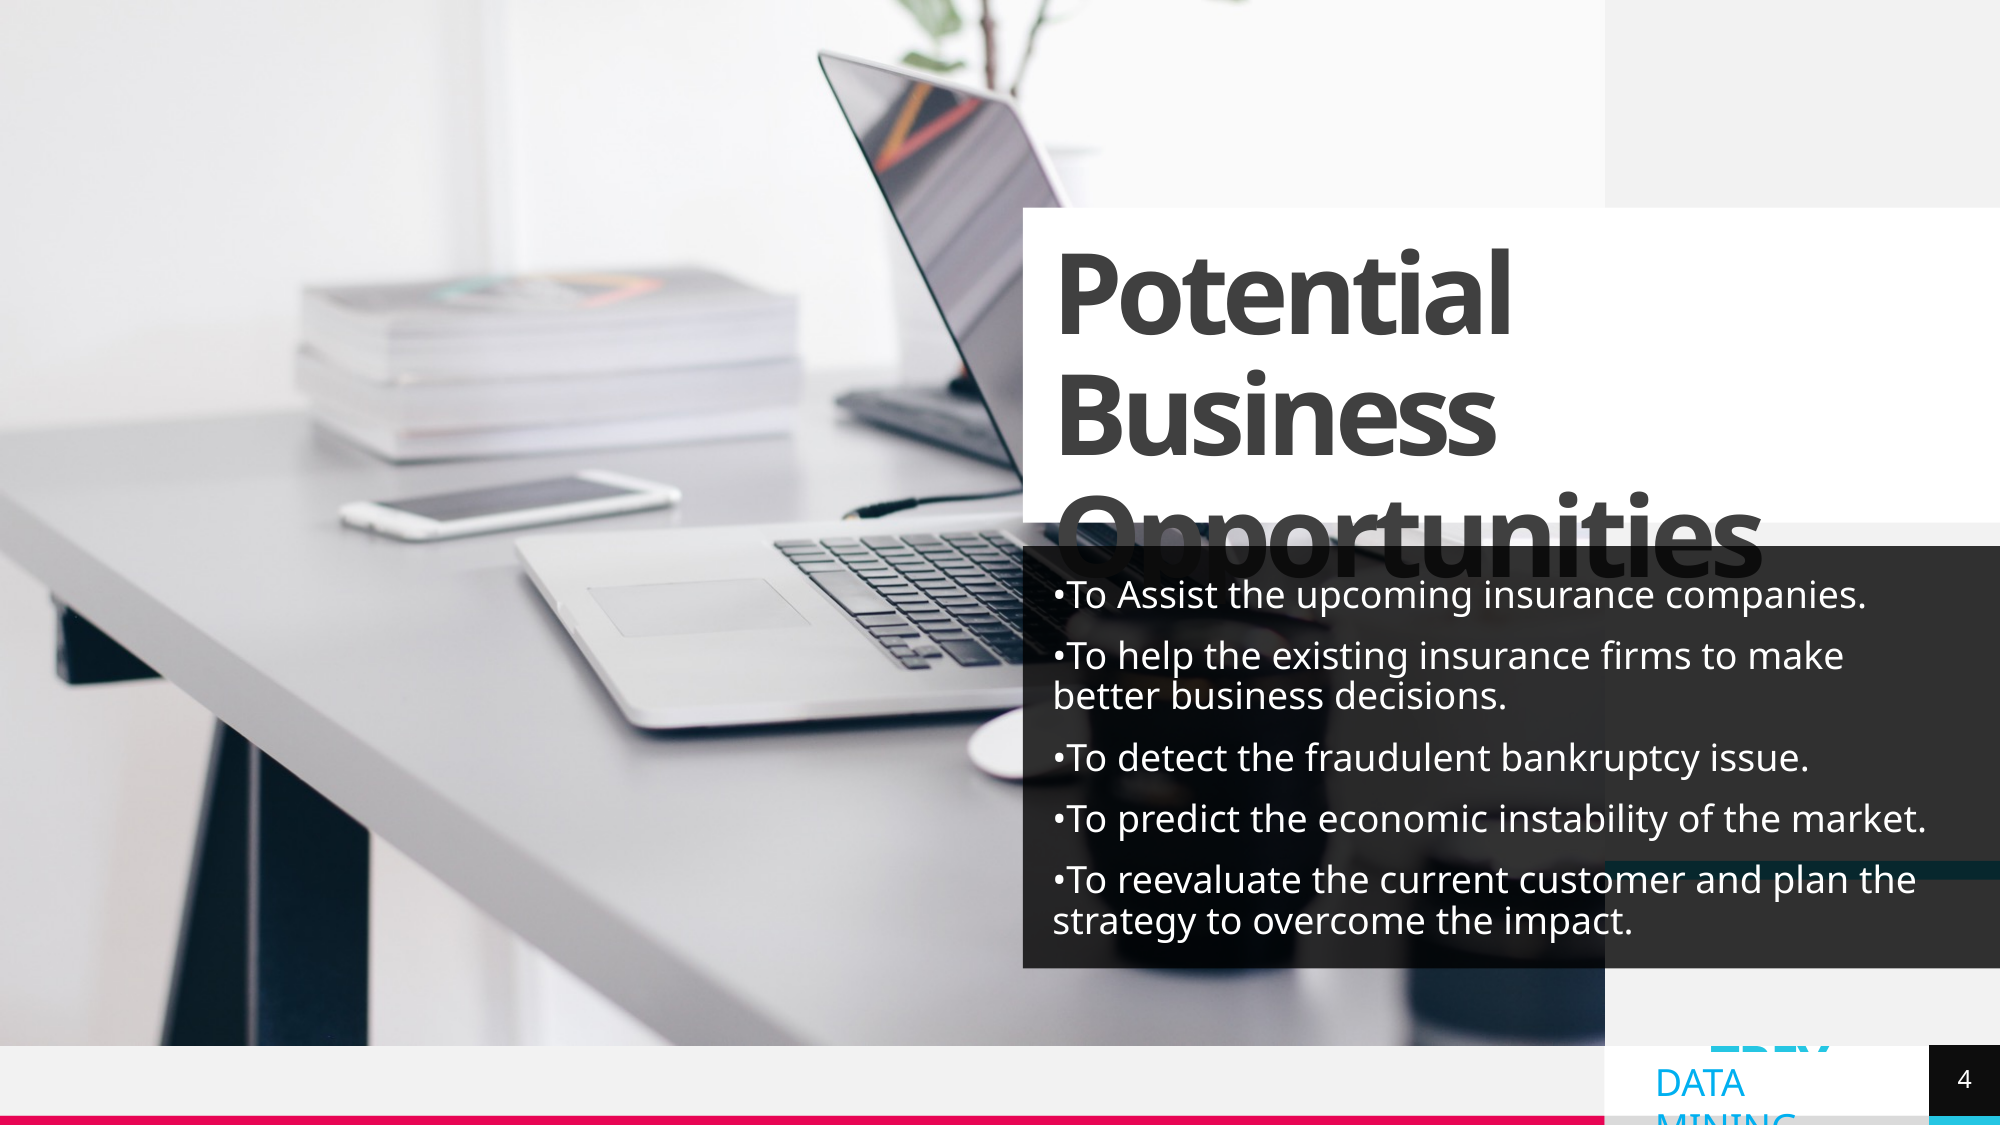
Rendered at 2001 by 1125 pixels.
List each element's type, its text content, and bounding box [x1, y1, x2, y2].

picture [1690, 1076, 1696, 1084]
picture [1690, 1052, 1881, 1111]
slide_number 4 [1929, 1045, 2000, 1116]
text_box DATA MINING [1640, 1051, 1904, 1125]
title Potential Business Opportunities [1605, 207, 2000, 523]
list •To Assist the upcoming insurance companies. •To help the existing insurance firms to make better business decisions. •To detect the fraudulent bankruptcy issue. •To predict the economic instability of the market. •To reevaluate the current customer and plan the strategy to overcome the impact. [1605, 546, 2000, 969]
picture [0, 0, 1605, 1046]
